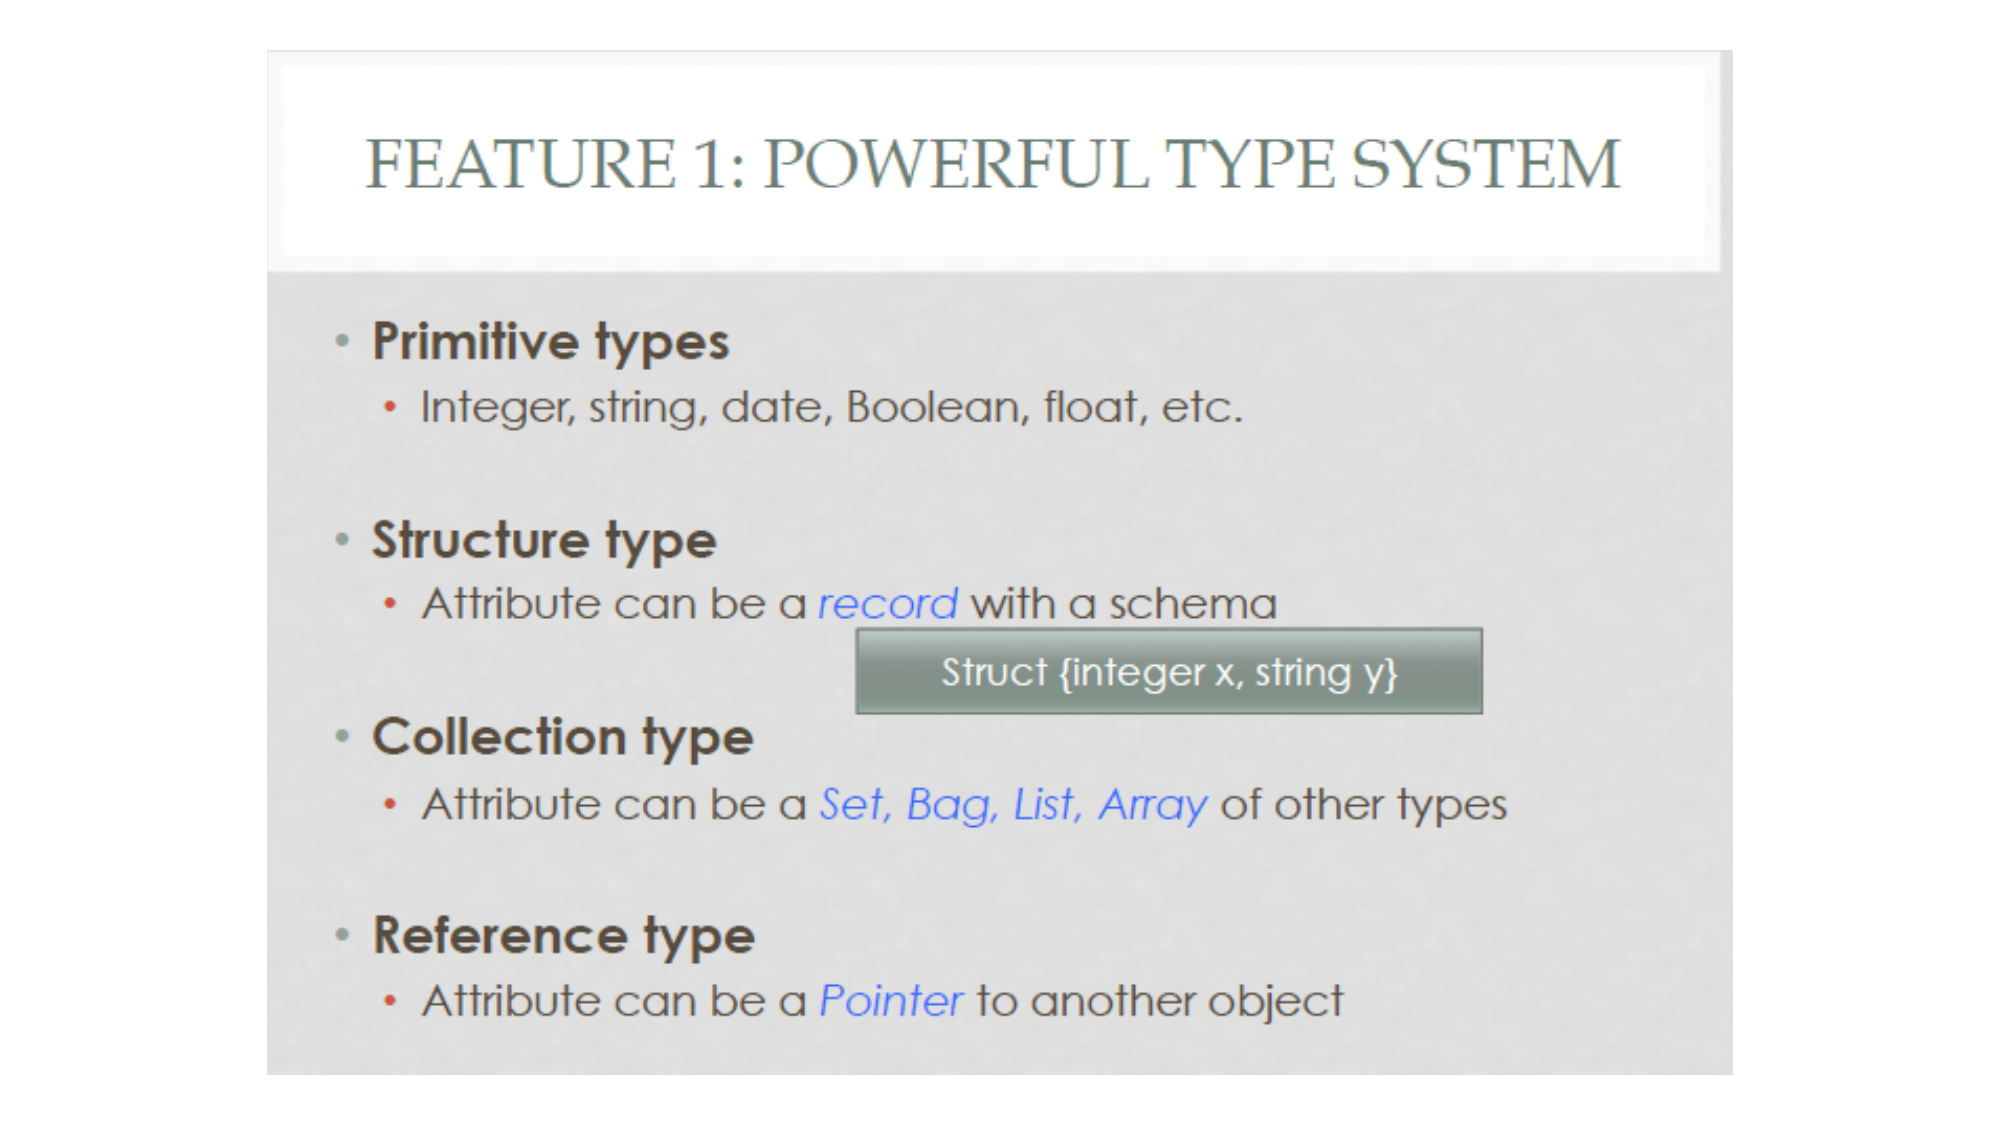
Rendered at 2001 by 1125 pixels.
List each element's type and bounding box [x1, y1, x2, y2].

picture [267, 50, 1733, 1075]
